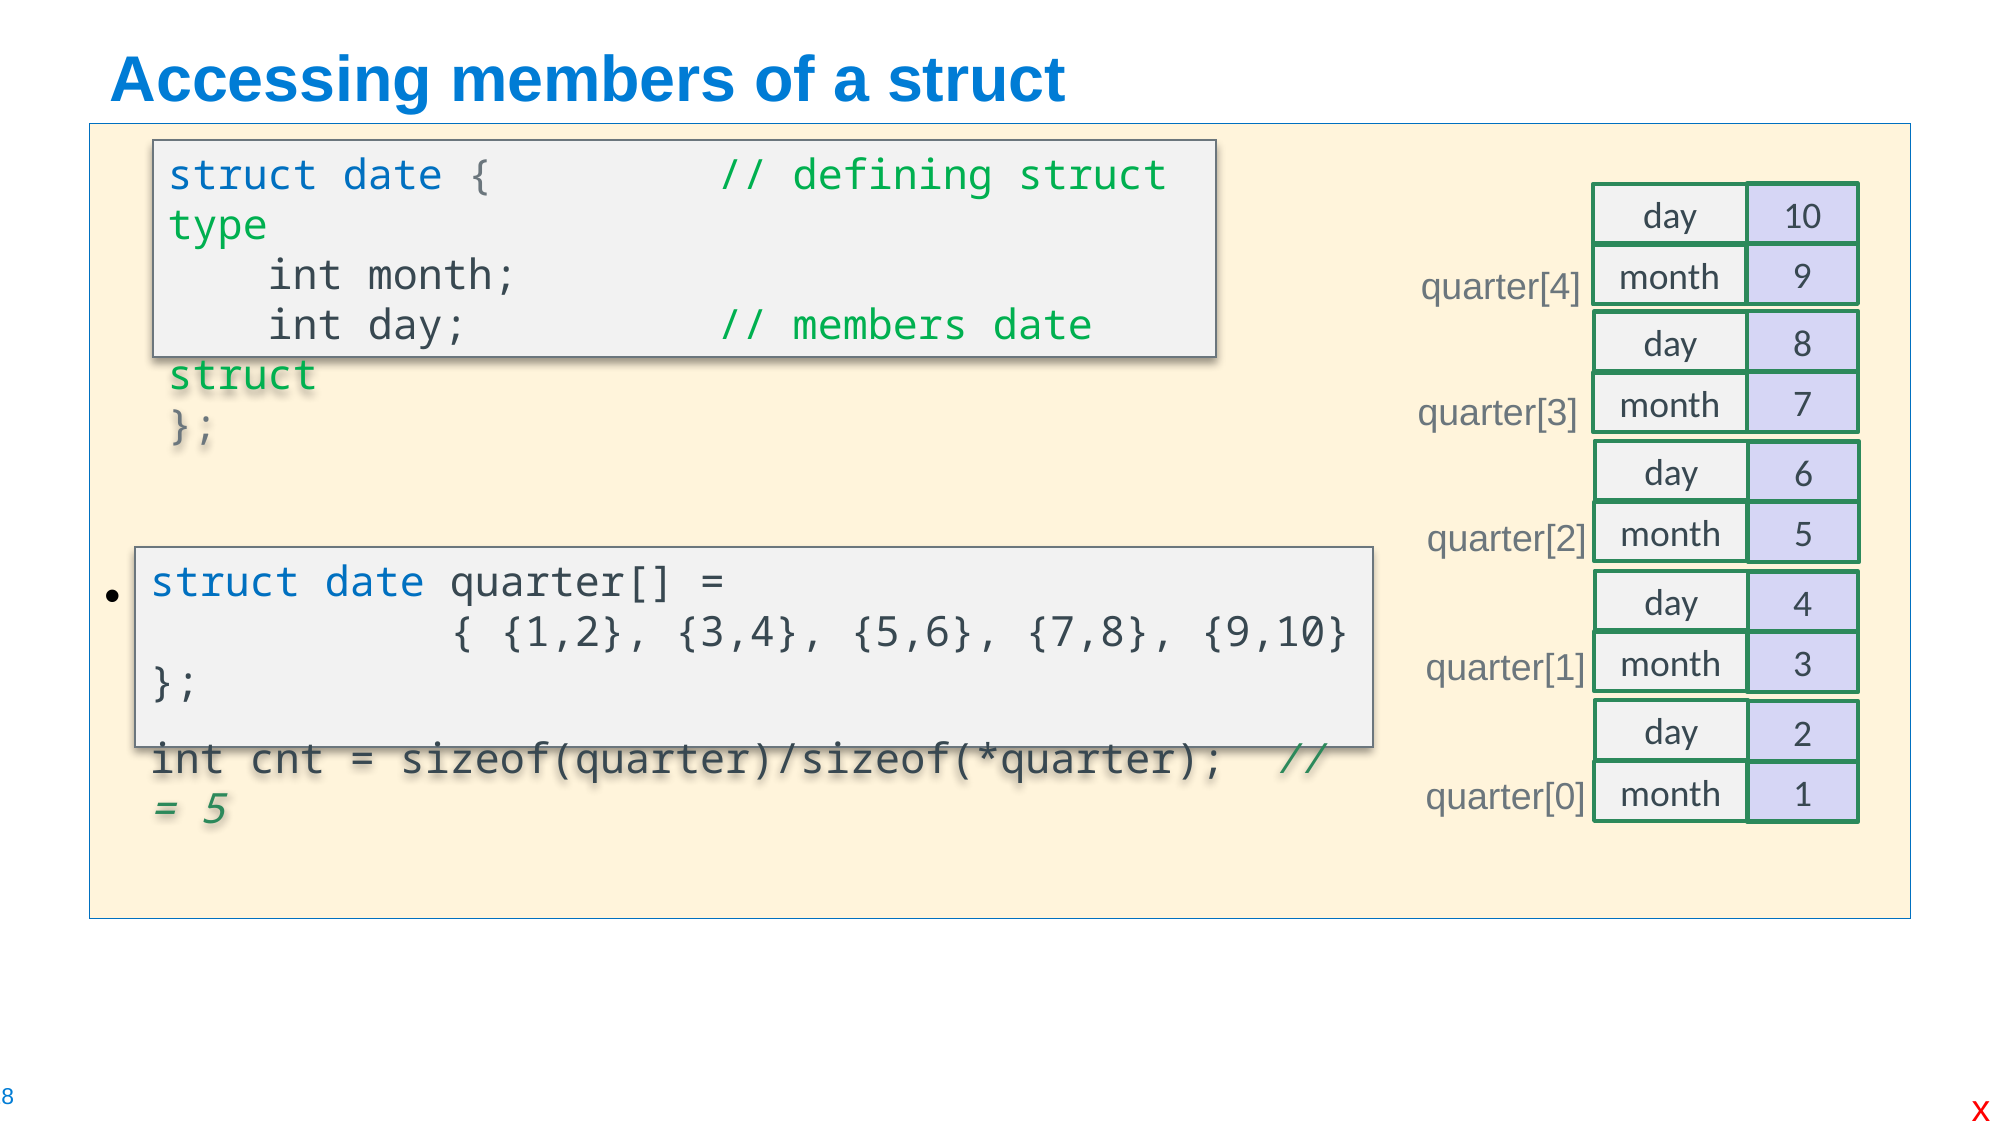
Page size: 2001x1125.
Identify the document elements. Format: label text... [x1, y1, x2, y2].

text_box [1747, 311, 1859, 433]
text_box month [1594, 501, 1748, 562]
text_box quarter[0] [1410, 764, 1601, 825]
text_box quarter[1] [1410, 635, 1601, 695]
text_box month [1594, 761, 1747, 821]
list You can create an array of structs and initialize them [89, 123, 1911, 919]
text_box month [1592, 244, 1746, 305]
text_box quarter[3] [1402, 380, 1593, 440]
text_box day [1593, 183, 1746, 244]
text_box month [1593, 372, 1747, 433]
text_box struct date { // defining struct type int month; int day; // members date struct }; [152, 140, 1217, 357]
text_box quarter[2] [1412, 506, 1603, 566]
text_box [1748, 441, 1860, 563]
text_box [1746, 183, 1858, 305]
text_box day [1593, 311, 1747, 372]
text_box struct date quarter[] = { {1,2}, {3,4}, {5,6}, {7,8}, {9,10} }; int cnt = sizeof(quarter)/sizeof(*quarter); // = 5 [134, 547, 1374, 747]
text_box day [1594, 440, 1749, 501]
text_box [1747, 701, 1859, 823]
text_box month [1594, 631, 1747, 692]
text_box day [1594, 570, 1749, 631]
title Accessing members of a struct [94, 49, 1820, 123]
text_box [1747, 571, 1859, 693]
text_box x [1956, 1076, 2000, 1125]
text_box day [1594, 700, 1748, 760]
text_box quarter[4] [1405, 254, 1596, 315]
